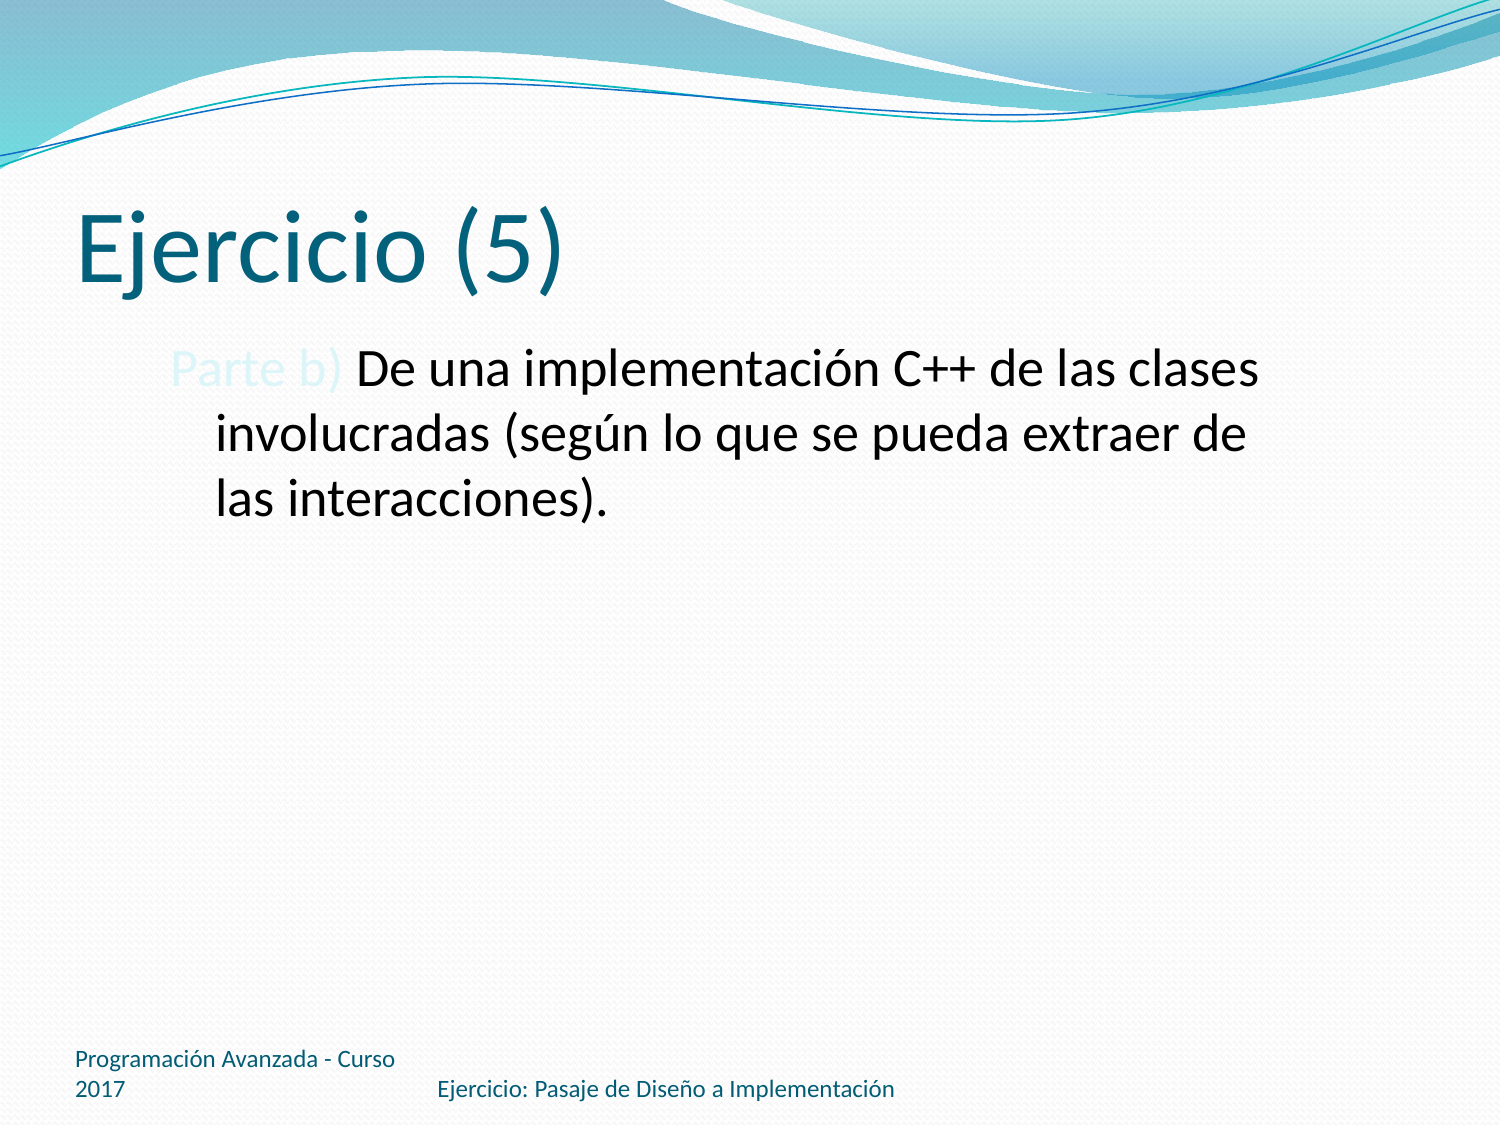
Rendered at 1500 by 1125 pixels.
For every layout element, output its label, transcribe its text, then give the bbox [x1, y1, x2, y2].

list Parte b) De una implementación C++ de las clases involucradas (según lo que se pueda extraer de las interacciones). [155, 324, 1294, 1000]
slide_number Programación Avanzada - Curso 2017 [75, 1042, 425, 1103]
title Ejercicio (5) [75, 115, 1425, 303]
footer Ejercicio: Pasaje de Diseño a Implementación [437, 1042, 988, 1103]
